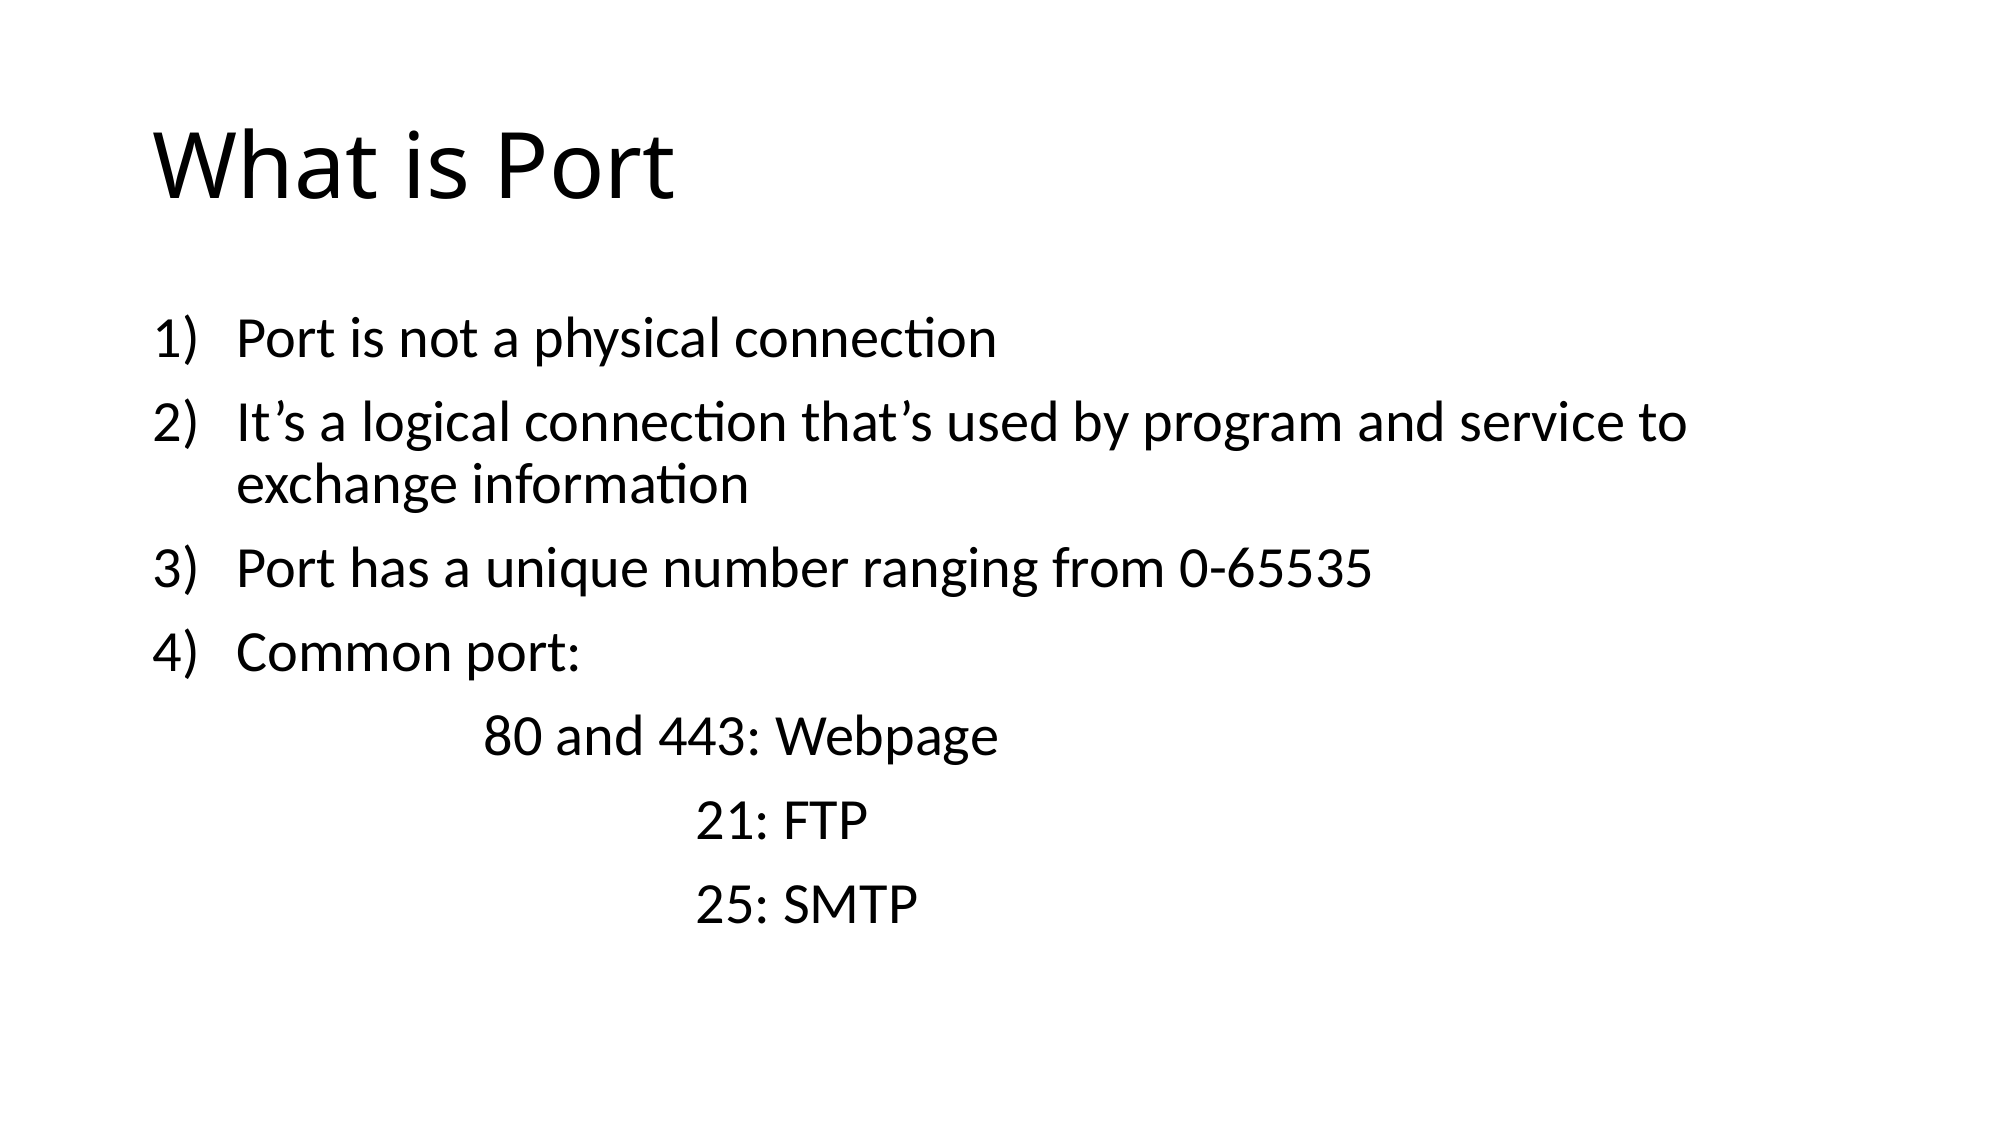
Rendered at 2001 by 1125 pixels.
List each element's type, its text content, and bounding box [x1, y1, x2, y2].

title What is Port [137, 59, 1863, 278]
list Port is not a physical connection It’s a logical connection that’s used by program and service to exchange information Port has a unique number ranging from 0-65535 Common port: 80 and 443: Webpage 21: FTP 25: SMTP [137, 299, 1863, 1014]
